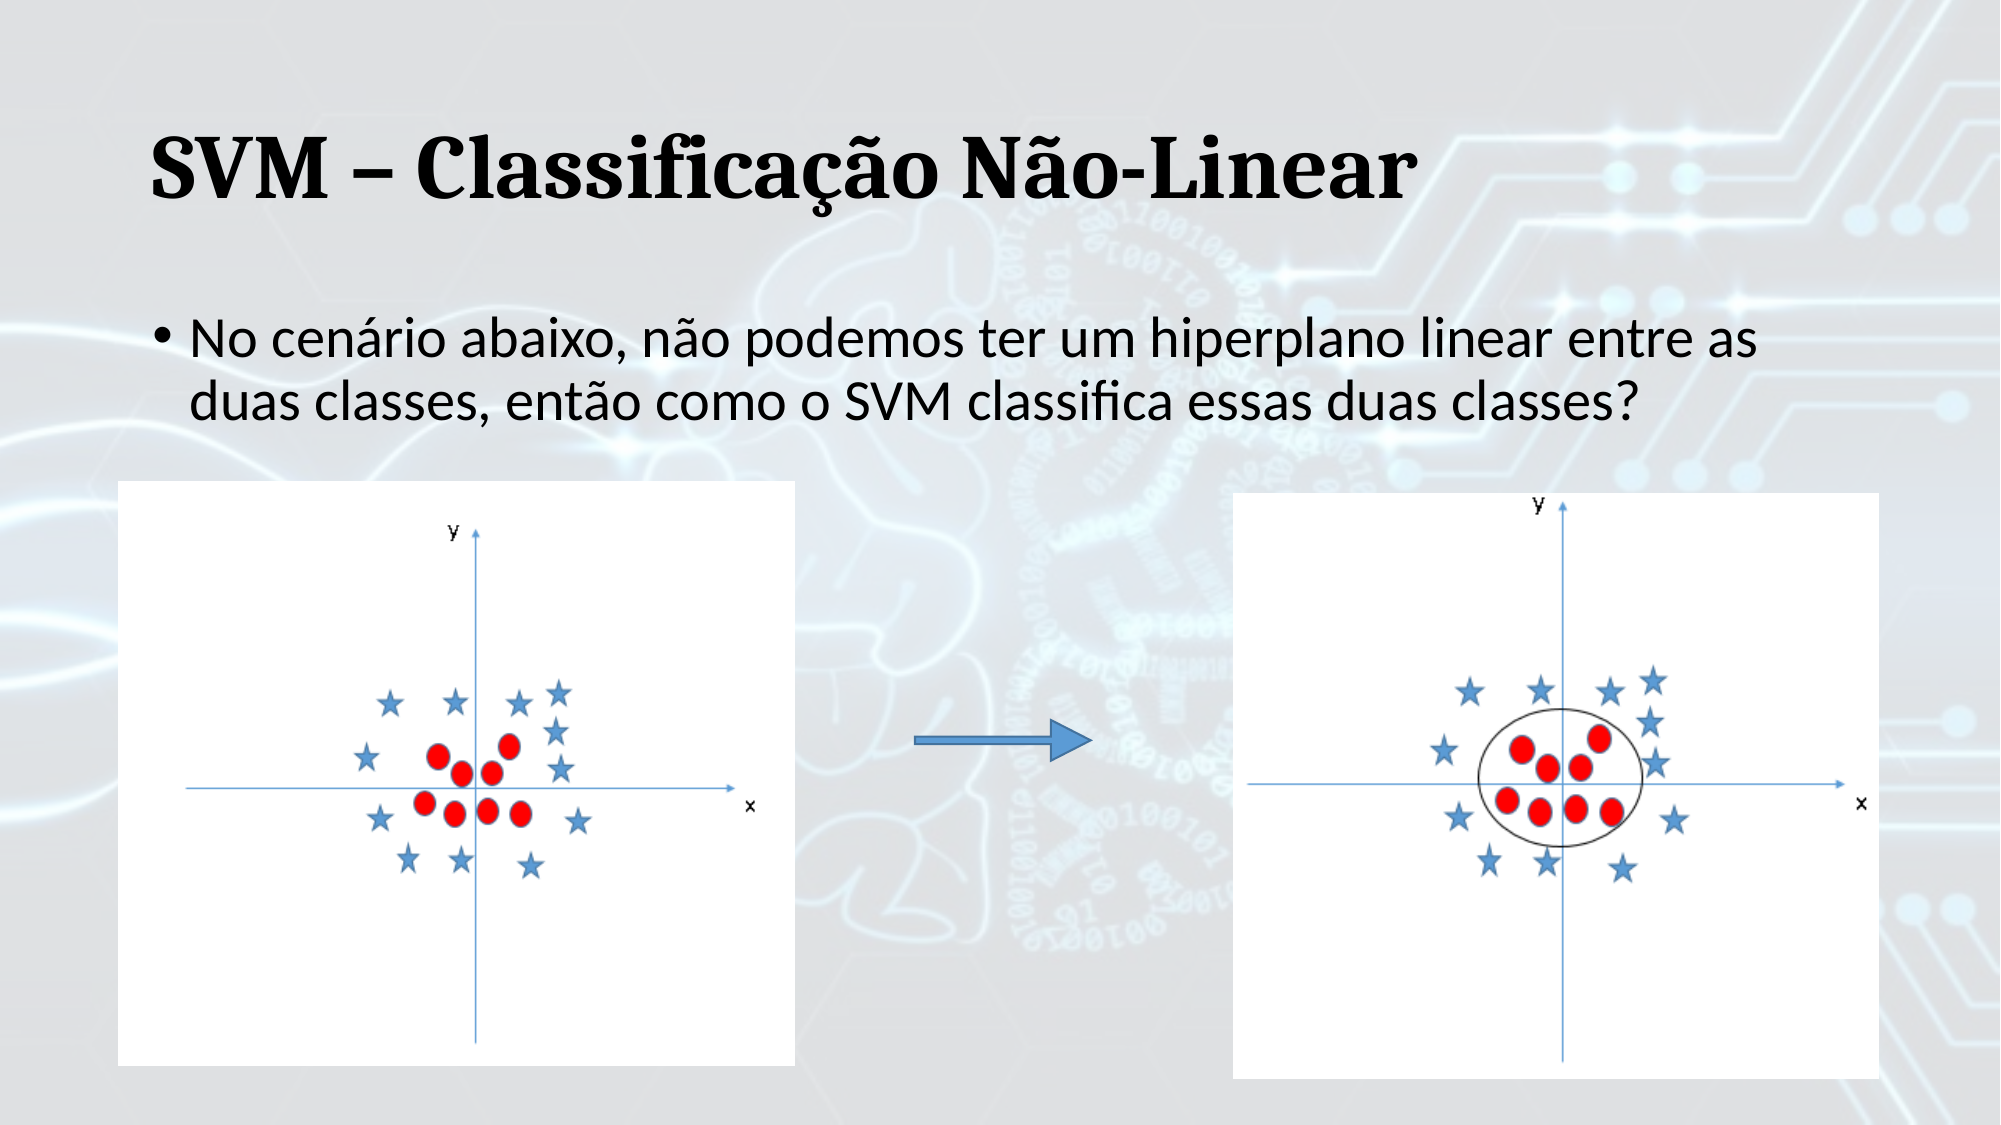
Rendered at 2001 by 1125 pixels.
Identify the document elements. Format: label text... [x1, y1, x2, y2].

list No cenário abaixo, não podemos ter um hiperplano linear entre as duas classes, então como o SVM classifica essas duas classes? [137, 299, 1863, 1014]
picture [115, 481, 796, 1067]
title SVM – Classificação Não-Linear [137, 59, 1863, 278]
text_box [913, 718, 1093, 763]
picture [1233, 493, 1879, 1079]
